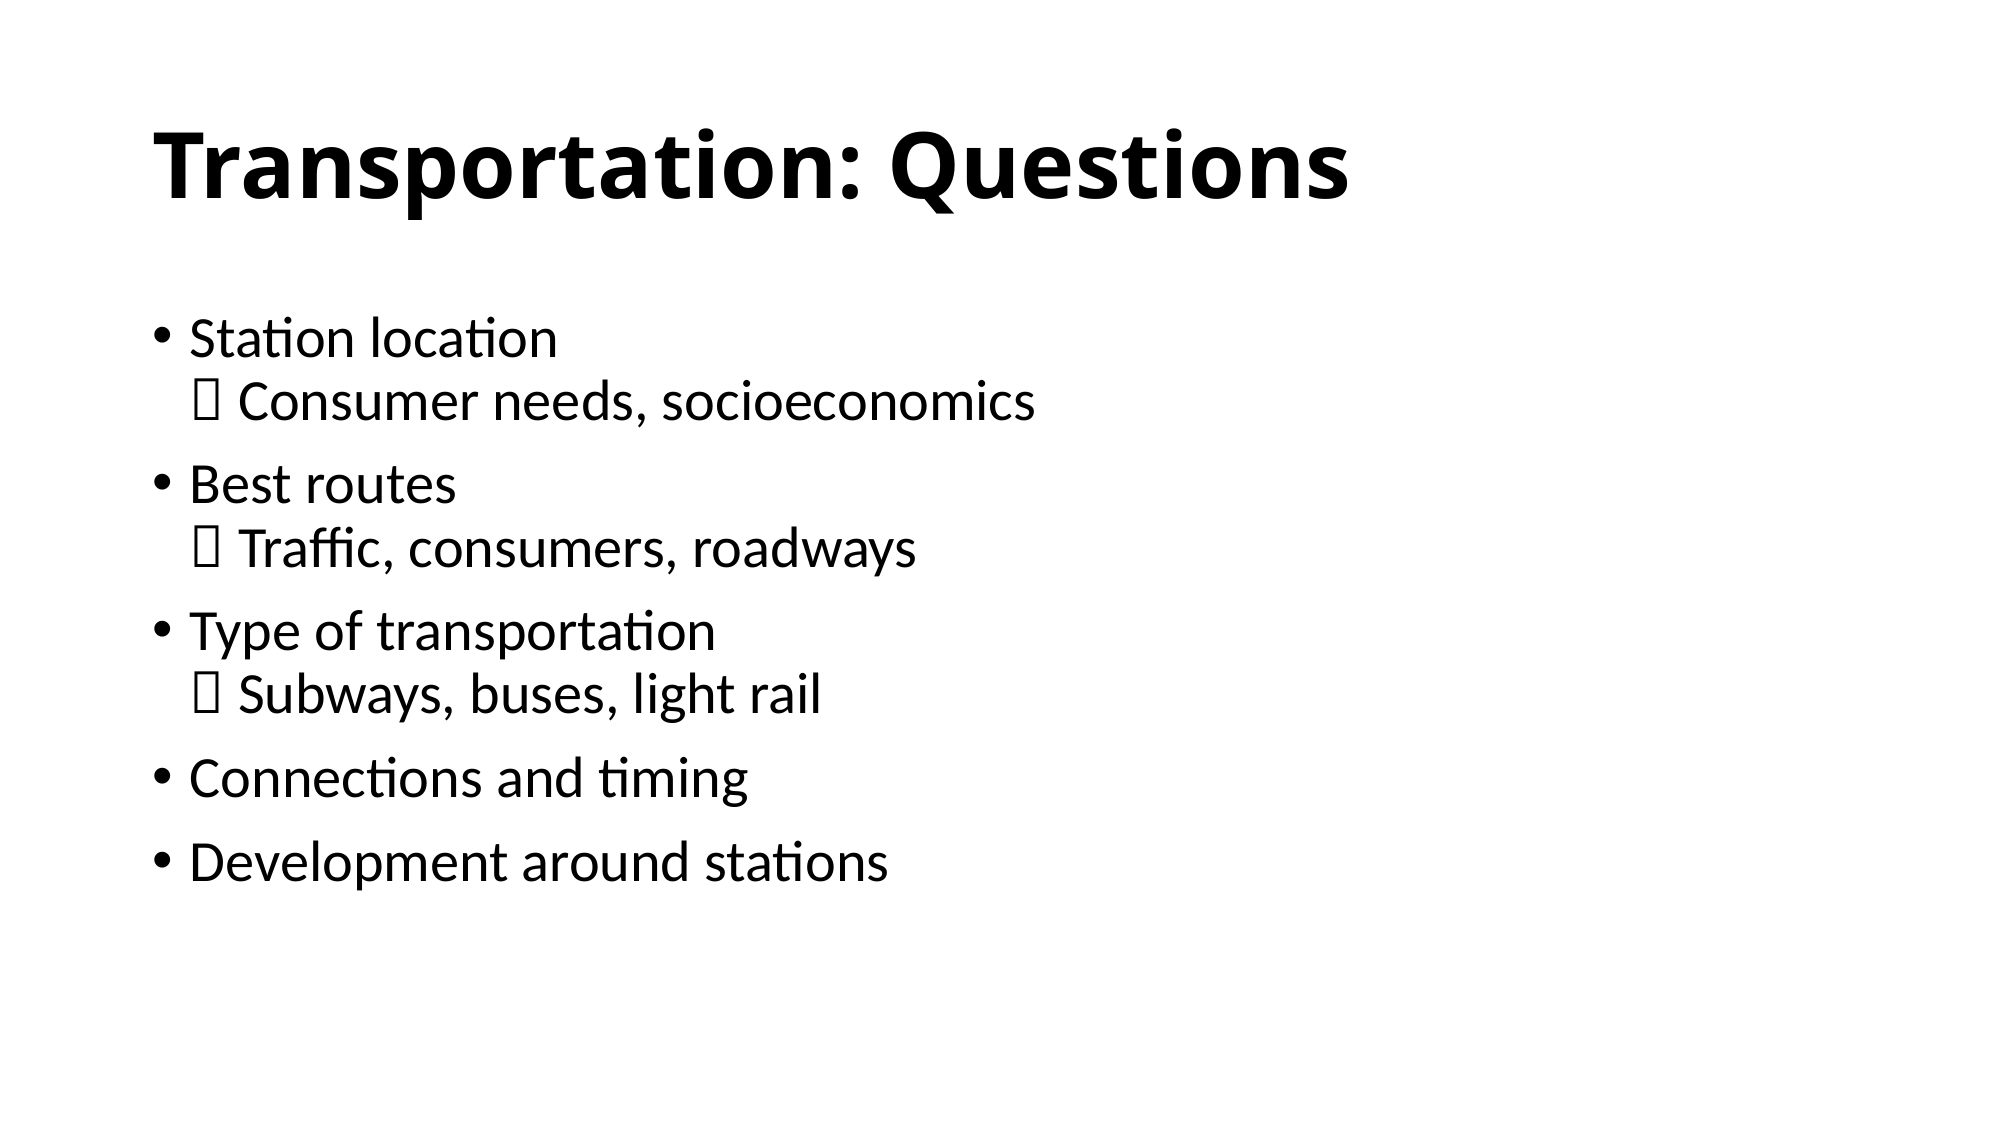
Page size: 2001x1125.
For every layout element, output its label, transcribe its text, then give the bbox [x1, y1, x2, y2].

list Station location  Consumer needs, socioeconomics Best routes  Traffic, consumers, roadways Type of transportation  Subways, buses, light rail Connections and timing Development around stations [137, 299, 1863, 1014]
title Transportation: Questions [137, 59, 1863, 278]
